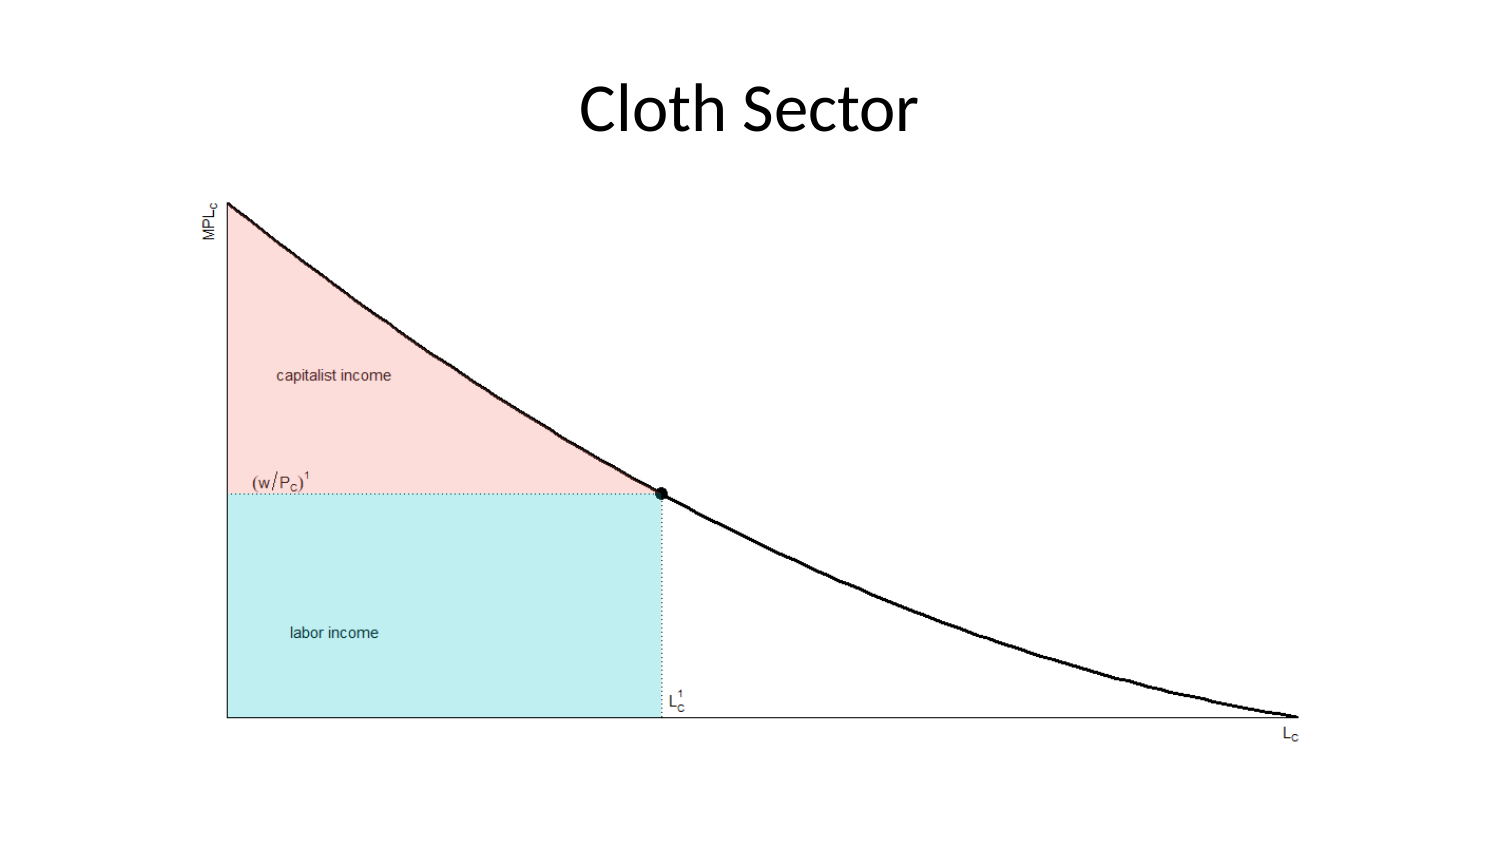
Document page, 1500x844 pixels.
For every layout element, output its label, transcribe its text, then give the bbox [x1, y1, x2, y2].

picture [193, 195, 1307, 753]
title Cloth Sector [75, 33, 1425, 175]
